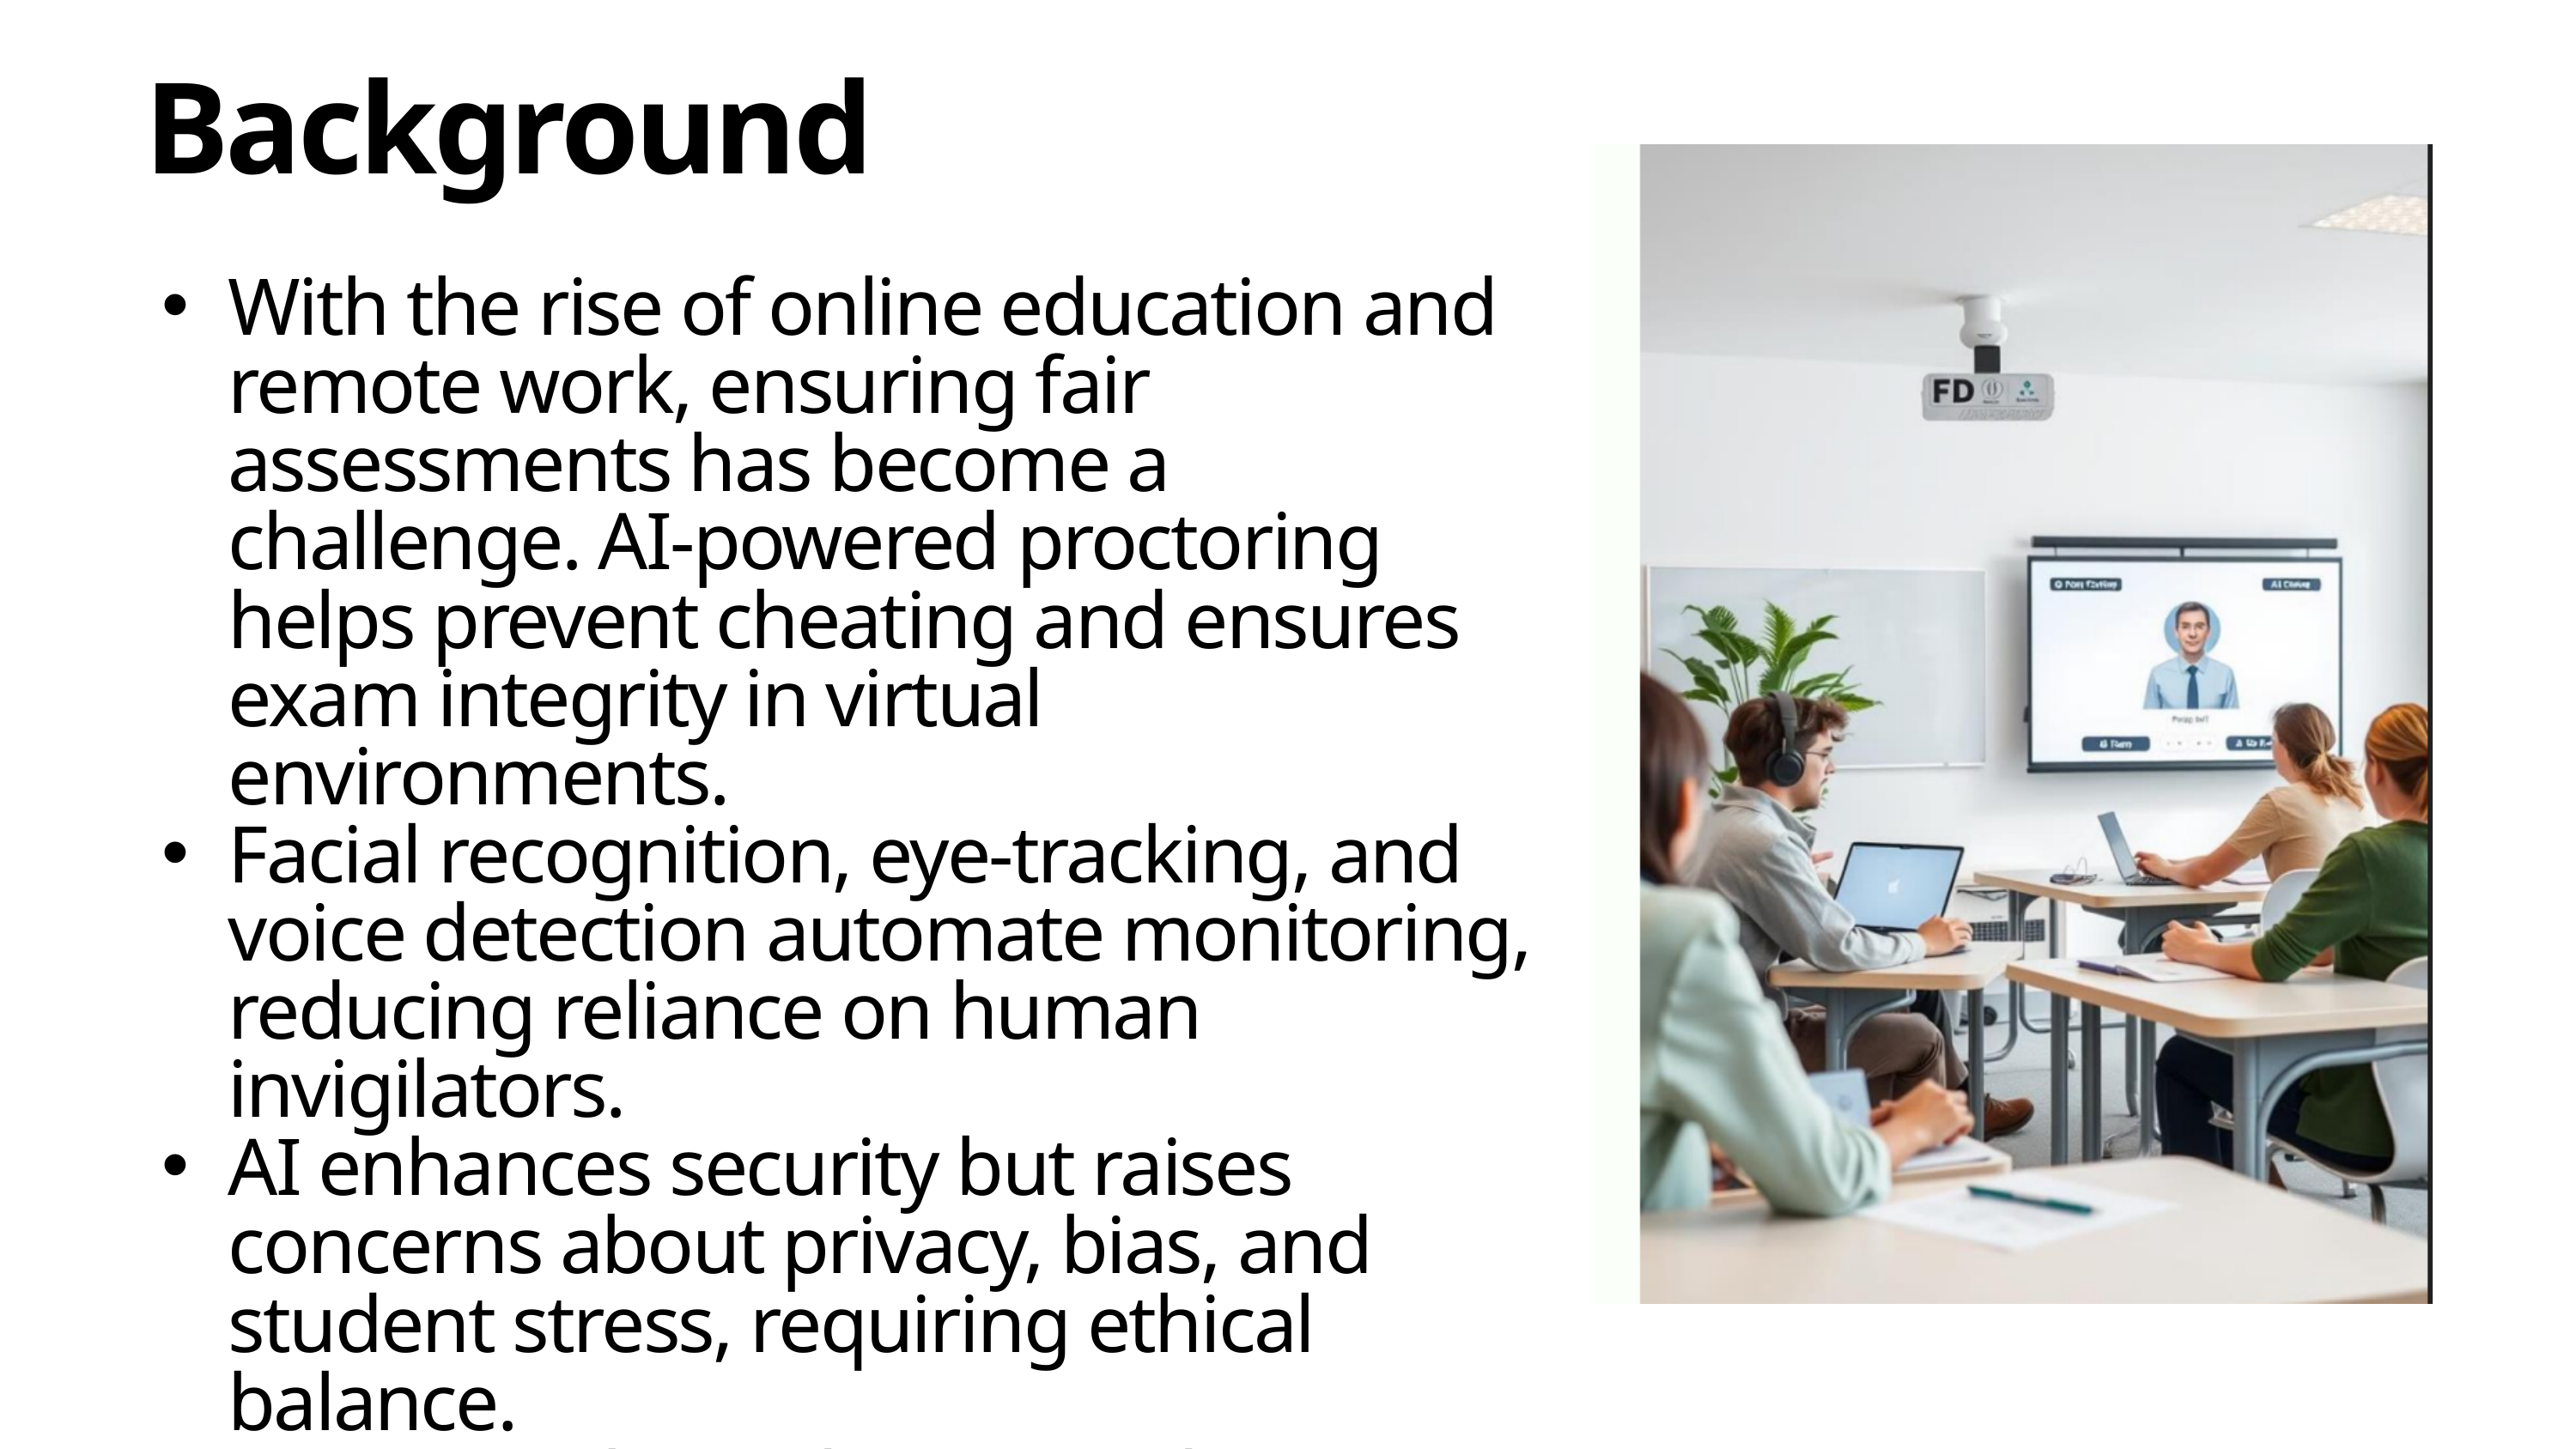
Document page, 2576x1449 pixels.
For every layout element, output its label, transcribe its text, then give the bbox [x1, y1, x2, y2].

text_box [1595, 144, 2433, 1304]
text_box Background [144, 41, 1476, 194]
text_box With the rise of online education and remote work, ensuring fair assessments has become a challenge. AI-powered proctoring helps prevent cheating and ensures exam integrity in virtual environments. Facial recognition, eye-tracking, and voice detection automate monitoring, reducing reliance on human invigilators. AI enhances security but raises concerns about privacy, bias, and student stress, requiring ethical balance. Uses Google MediaPipe and OpenCV for real-time detection in AI proctoring. [94, 194, 1532, 1449]
